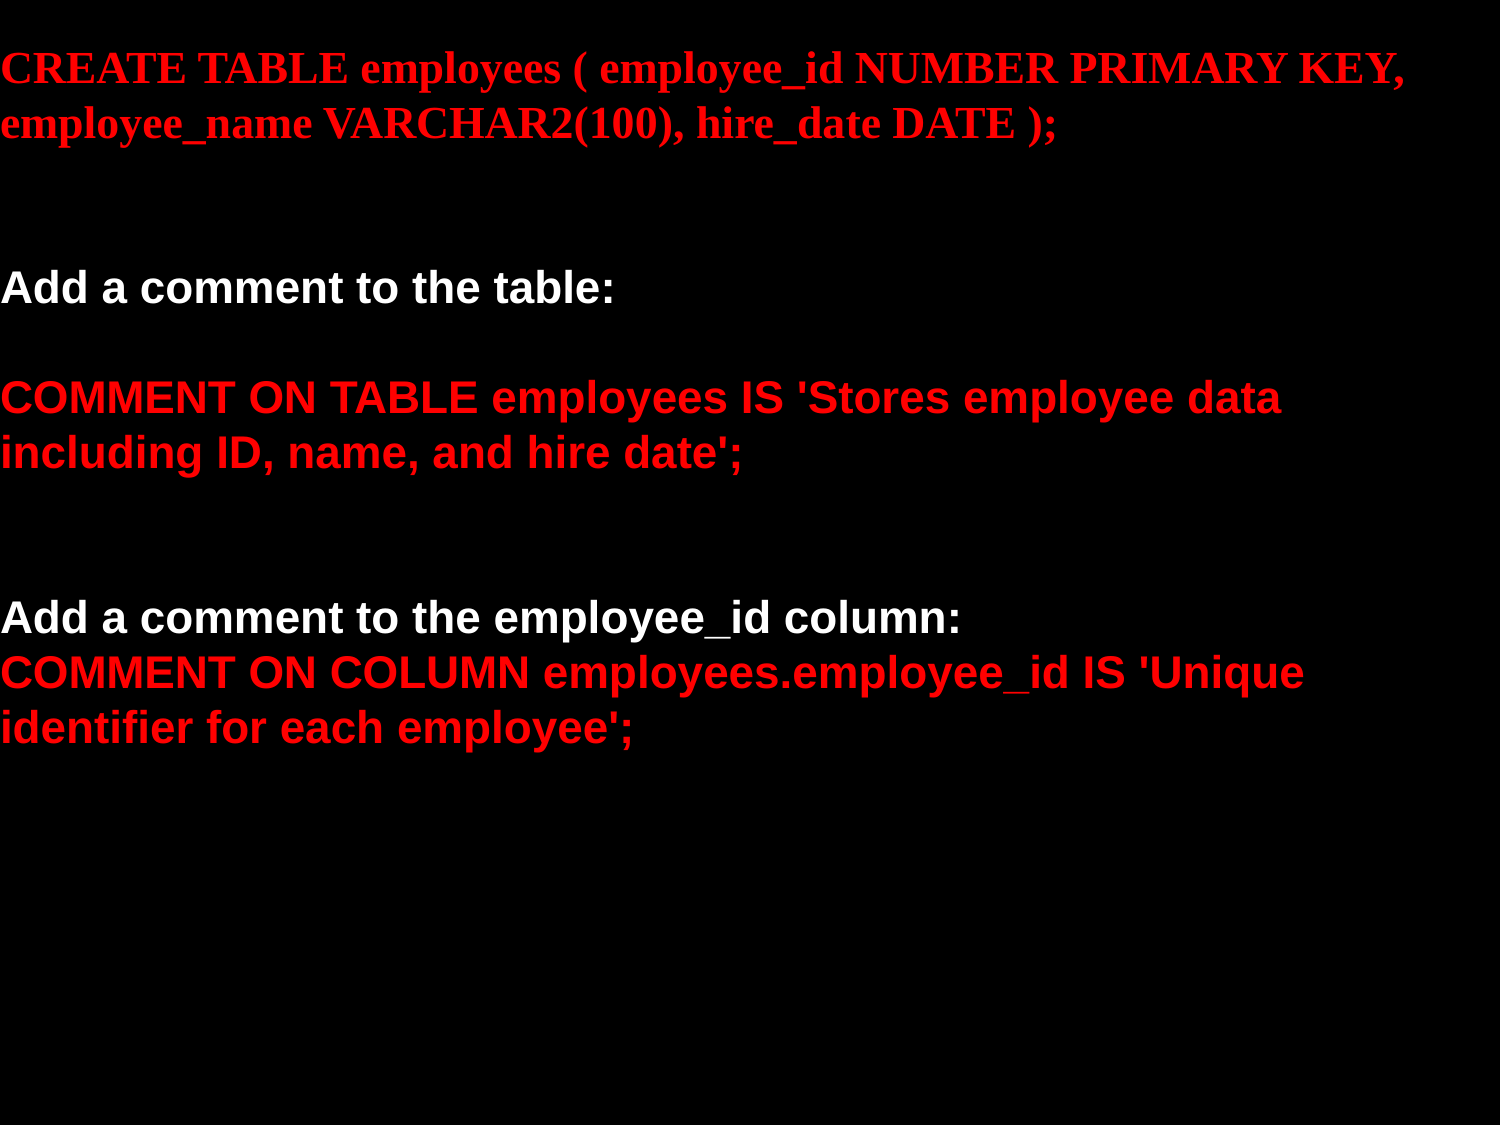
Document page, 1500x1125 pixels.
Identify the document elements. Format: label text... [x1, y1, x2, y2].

list CREATE TABLE employees ( employee_id NUMBER PRIMARY KEY, employee_name VARCHAR2(100), hire_date DATE ); Add a comment to the table: COMMENT ON TABLE employees IS 'Stores employee data including ID, name, and hire date'; Add a comment to the employee_id column: COMMENT ON COLUMN employees.employee_id IS 'Unique identifier for each employee'; [0, 37, 1450, 760]
